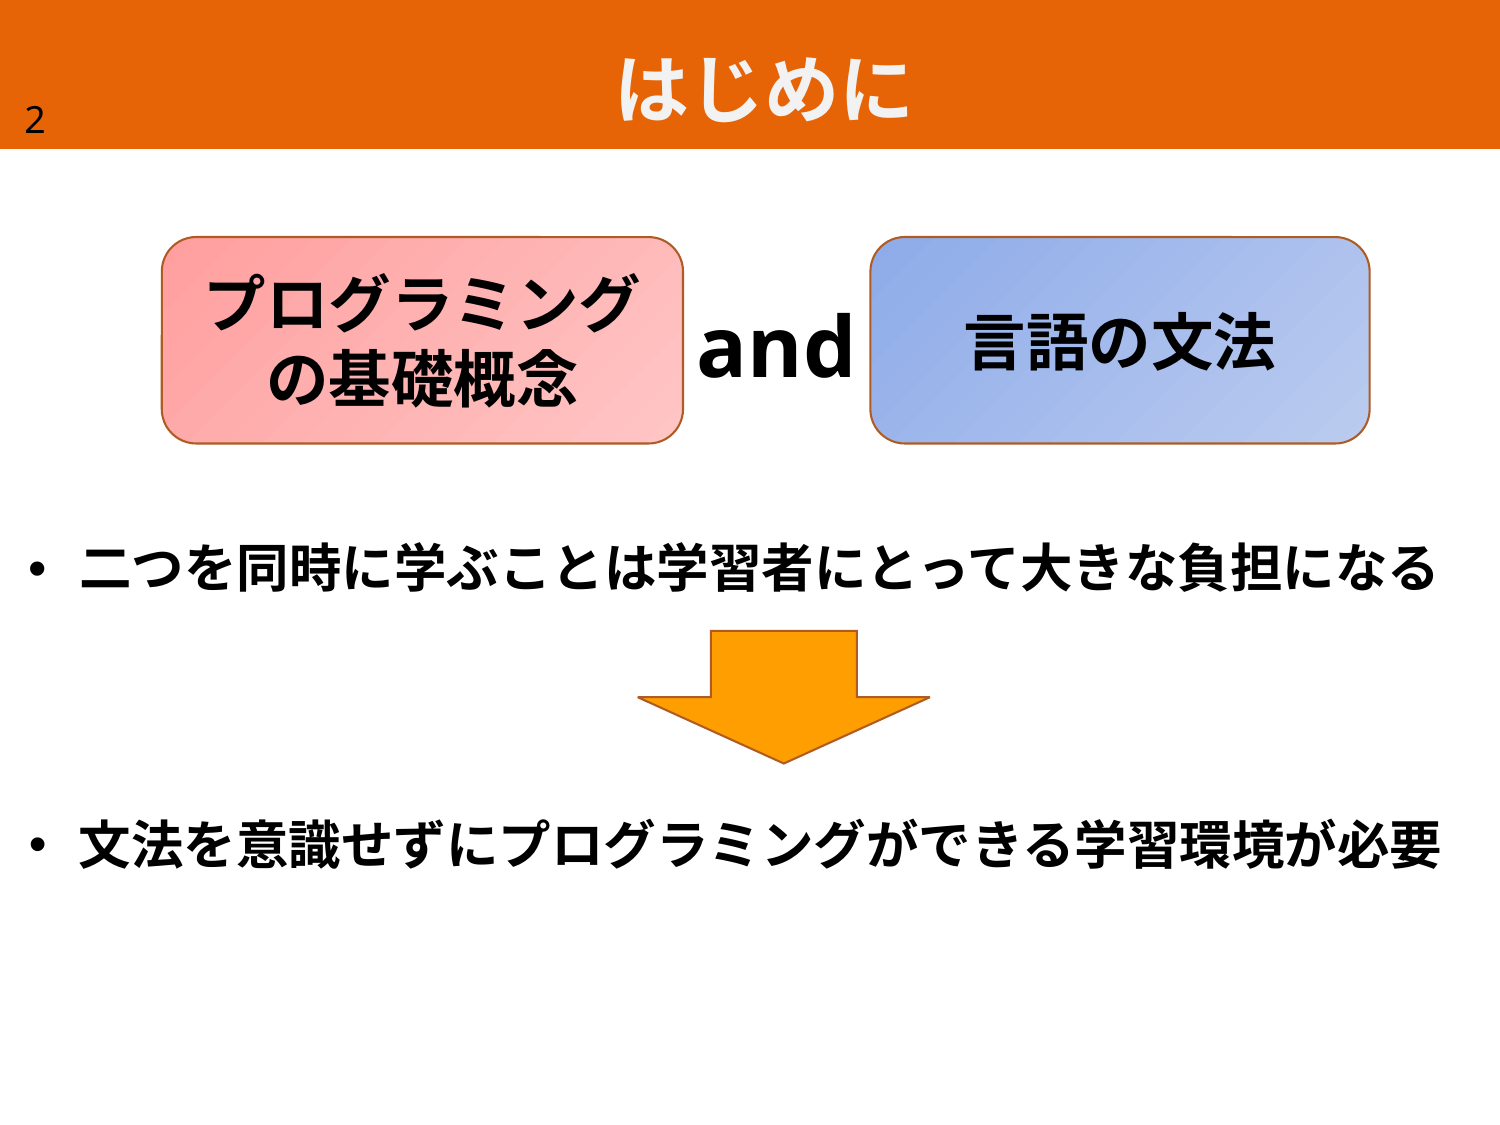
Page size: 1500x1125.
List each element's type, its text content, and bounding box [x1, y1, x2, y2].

text_box [637, 629, 931, 765]
text_box 2 [9, 88, 58, 155]
text_box はじめに [0, 0, 1500, 149]
list 二つを同時に学ぶことは学習者にとって大きな負担になる 文法を意識せずにプログラミングができる学習環境が必要 [13, 535, 1500, 888]
text_box 言語の文法 [869, 235, 1371, 445]
text_box プログラミングの基礎概念 [160, 235, 685, 445]
text_box and [685, 287, 868, 401]
